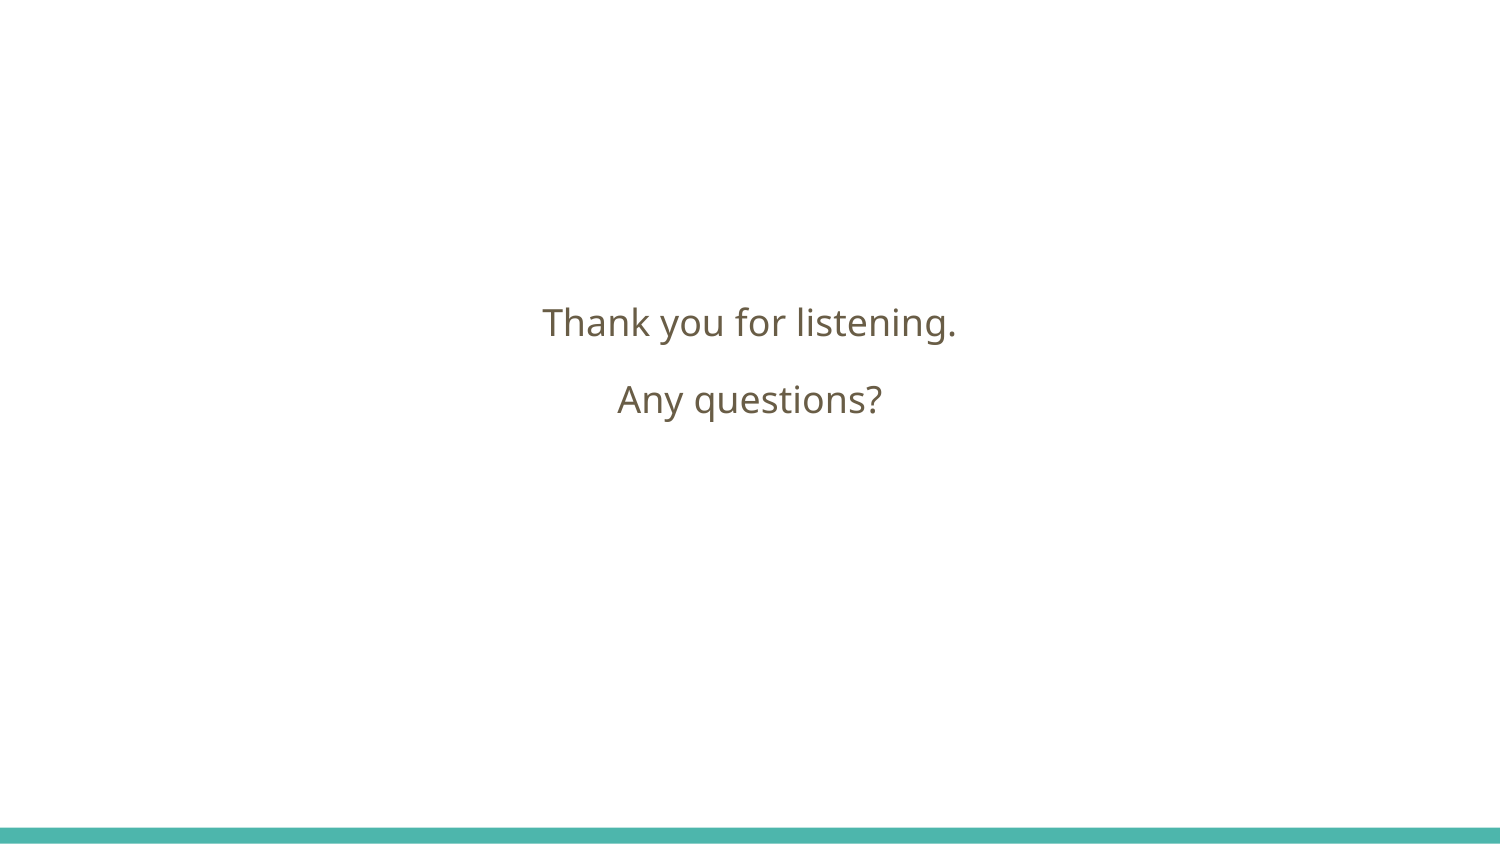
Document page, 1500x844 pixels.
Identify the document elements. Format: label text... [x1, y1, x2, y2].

list Thank you for listening. Any questions? [51, 207, 1449, 750]
